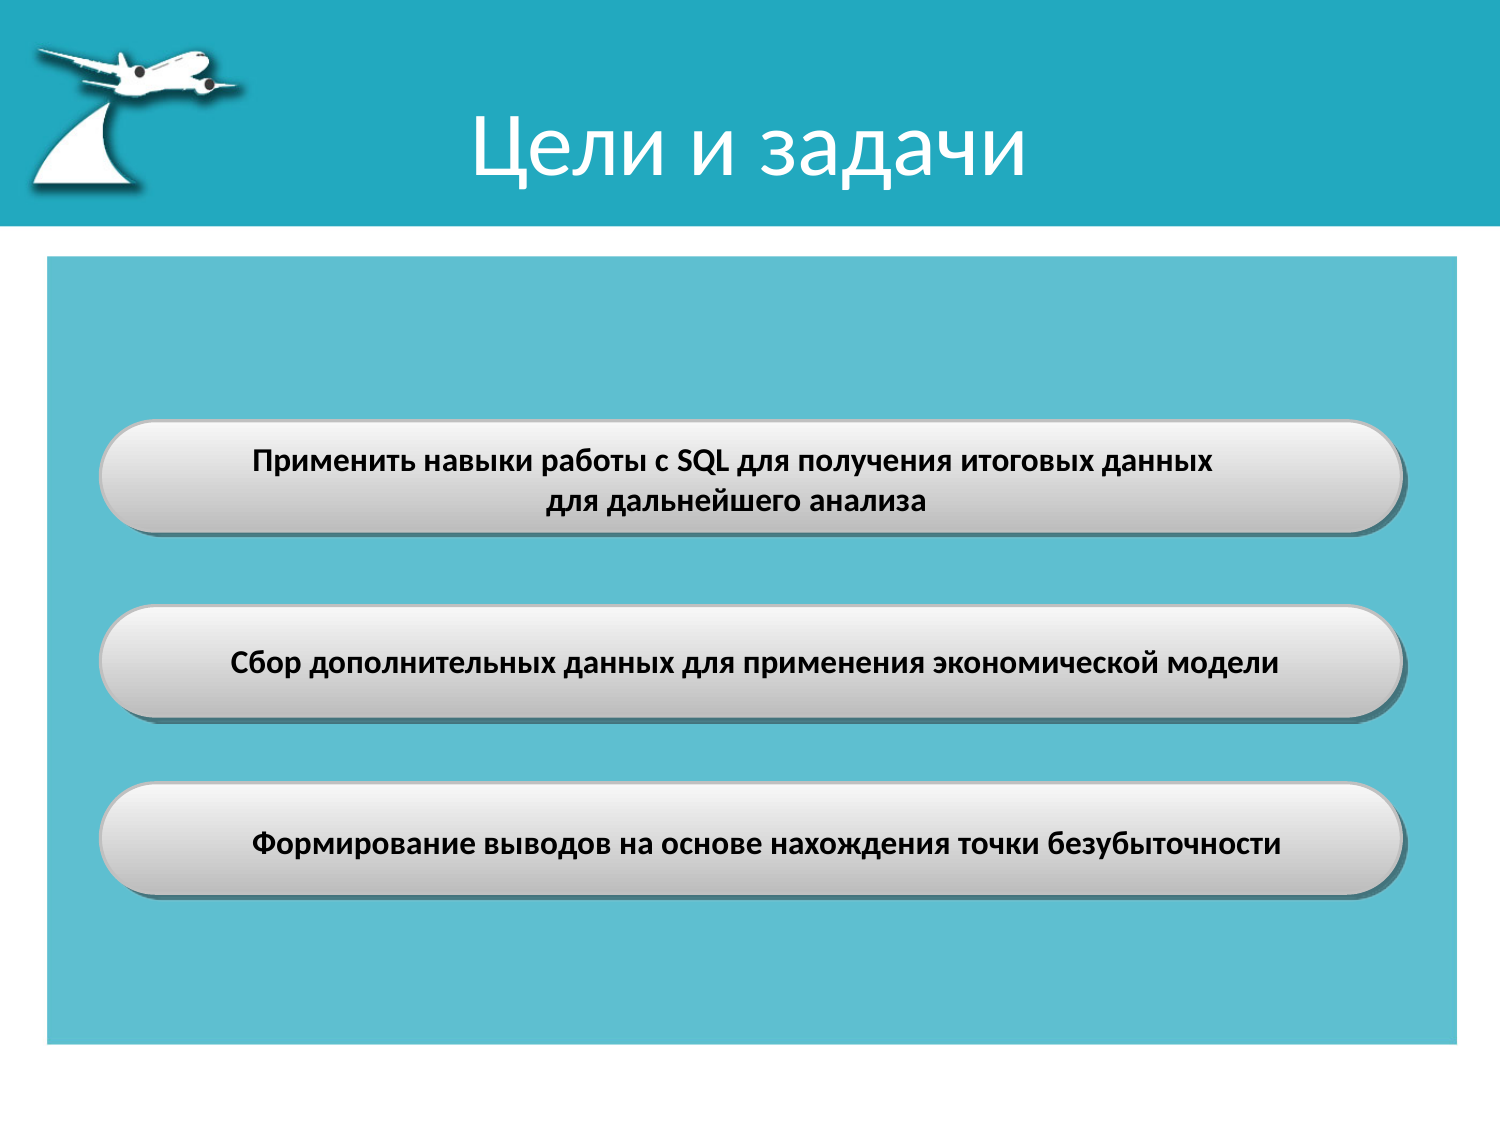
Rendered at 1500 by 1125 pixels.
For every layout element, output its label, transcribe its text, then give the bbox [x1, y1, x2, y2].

text_box Применить навыки работы с SQL для получения итоговых данных для дальнейшего анализа [104, 430, 1369, 526]
picture [0, 0, 1500, 1125]
text_box [124, 420, 1402, 532]
text_box Формирование выводов на основе нахождения точки безубыточности [135, 814, 1400, 869]
text_box [100, 456, 104, 496]
text_box Сбор дополнительных данных для применения экономической модели [123, 633, 1388, 688]
text_box [100, 782, 1396, 894]
text_box [100, 605, 1402, 717]
title Цели и задачи [75, 45, 1425, 233]
